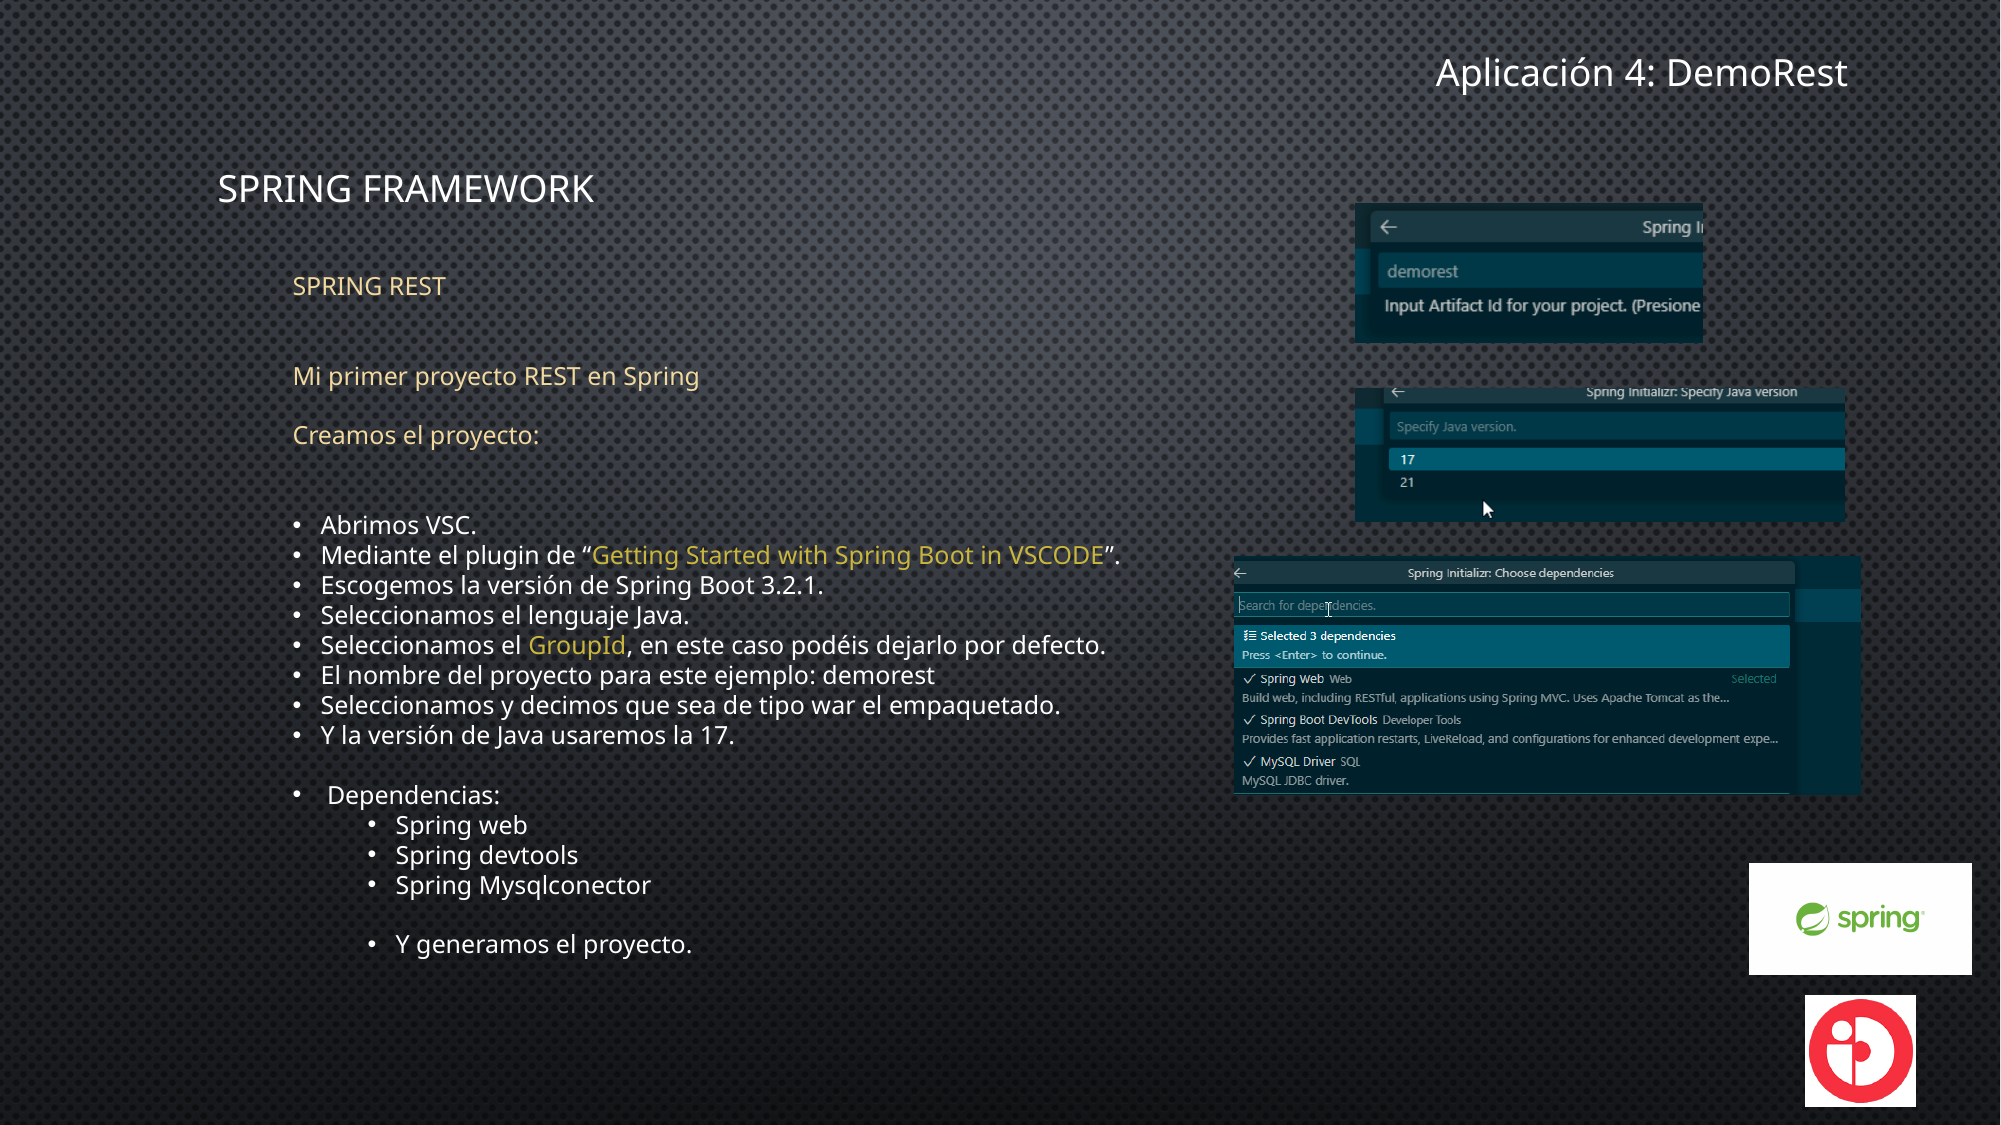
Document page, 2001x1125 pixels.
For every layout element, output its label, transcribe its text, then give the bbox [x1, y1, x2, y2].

picture [1749, 863, 1972, 975]
picture [1388, 265, 1401, 277]
picture [1473, 425, 1480, 431]
text_box Aplicación 4: DemoRest [1345, 41, 2000, 102]
picture [1234, 559, 1799, 795]
picture [1402, 425, 1407, 433]
text_box SPRING FRAMEWORK SPRING REST Mi primer proyecto REST en Spring Creamos el proyecto: Abrimos VSC. Mediante el plugin de “Getting Started with Spring Boot in VSCODE”. Escogemos la versión de Spring Boot 3.2.1. Seleccionamos el lenguaje Java. Seleccionamos el GroupId, en este caso podéis dejarlo por defecto. El nombre del proyecto para este ejemplo: demorest Seleccionamos y decimos que sea de tipo war el empaquetado. Y la versión de Java usaremos la 17. Dependencias: Spring web Spring devtools Spring Mysqlconector Y generamos el proyecto. [202, 158, 1722, 1125]
picture [1404, 269, 1435, 277]
picture [1355, 387, 1845, 518]
picture [1804, 995, 1917, 1107]
picture [1355, 203, 1704, 340]
picture [1450, 266, 1456, 277]
